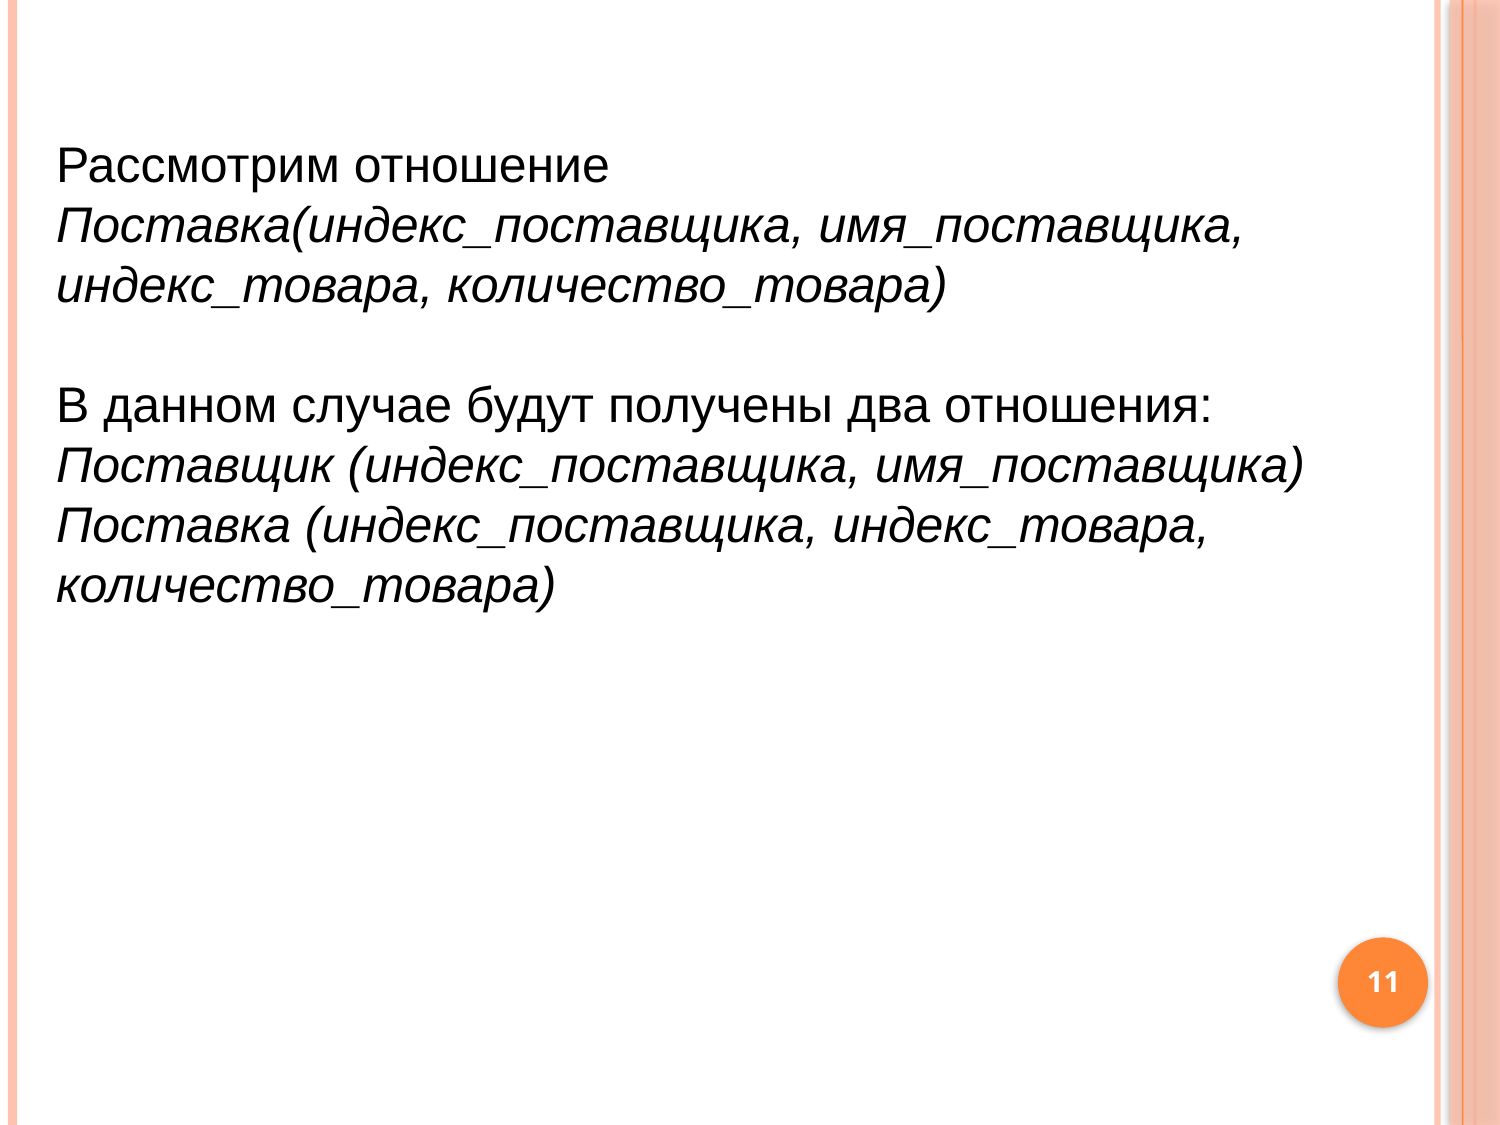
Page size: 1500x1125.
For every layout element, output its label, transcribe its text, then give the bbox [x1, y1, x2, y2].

slide_number 11 [1395, 940, 1434, 1026]
text_box Рассмотрим отношение Поставка(индекс_поставщика, имя_поставщика, индекс_товара, количество_товара) В данном случае будут получены два отношения: Поставщик (индекс_поставщика, имя_поставщика) Поставка (индекс_поставщика, индекс_товара, количество_товара) [41, 125, 1395, 1098]
